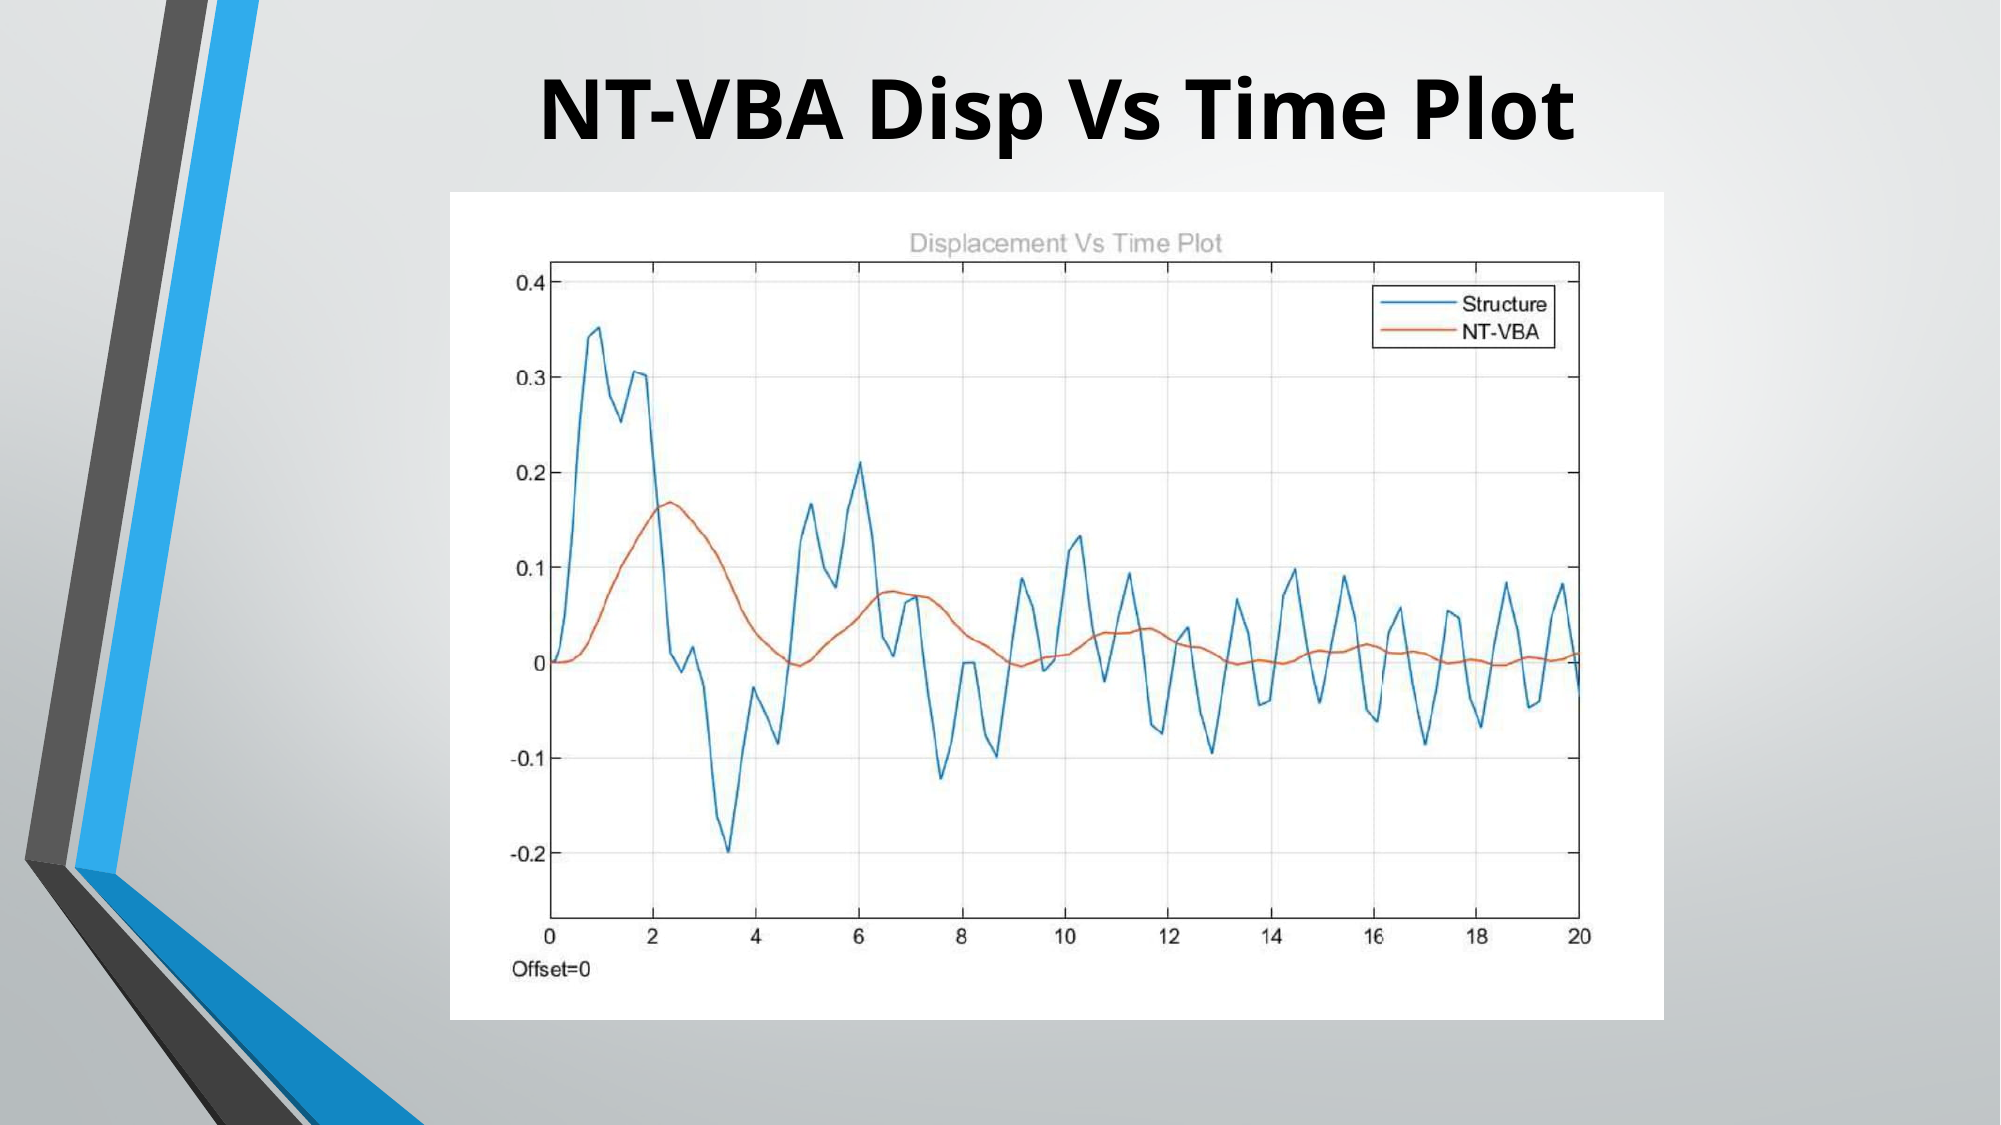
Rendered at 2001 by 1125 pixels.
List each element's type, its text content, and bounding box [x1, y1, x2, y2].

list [449, 192, 1665, 1020]
title NT-VBA Disp Vs Time Plot [235, 0, 1879, 250]
